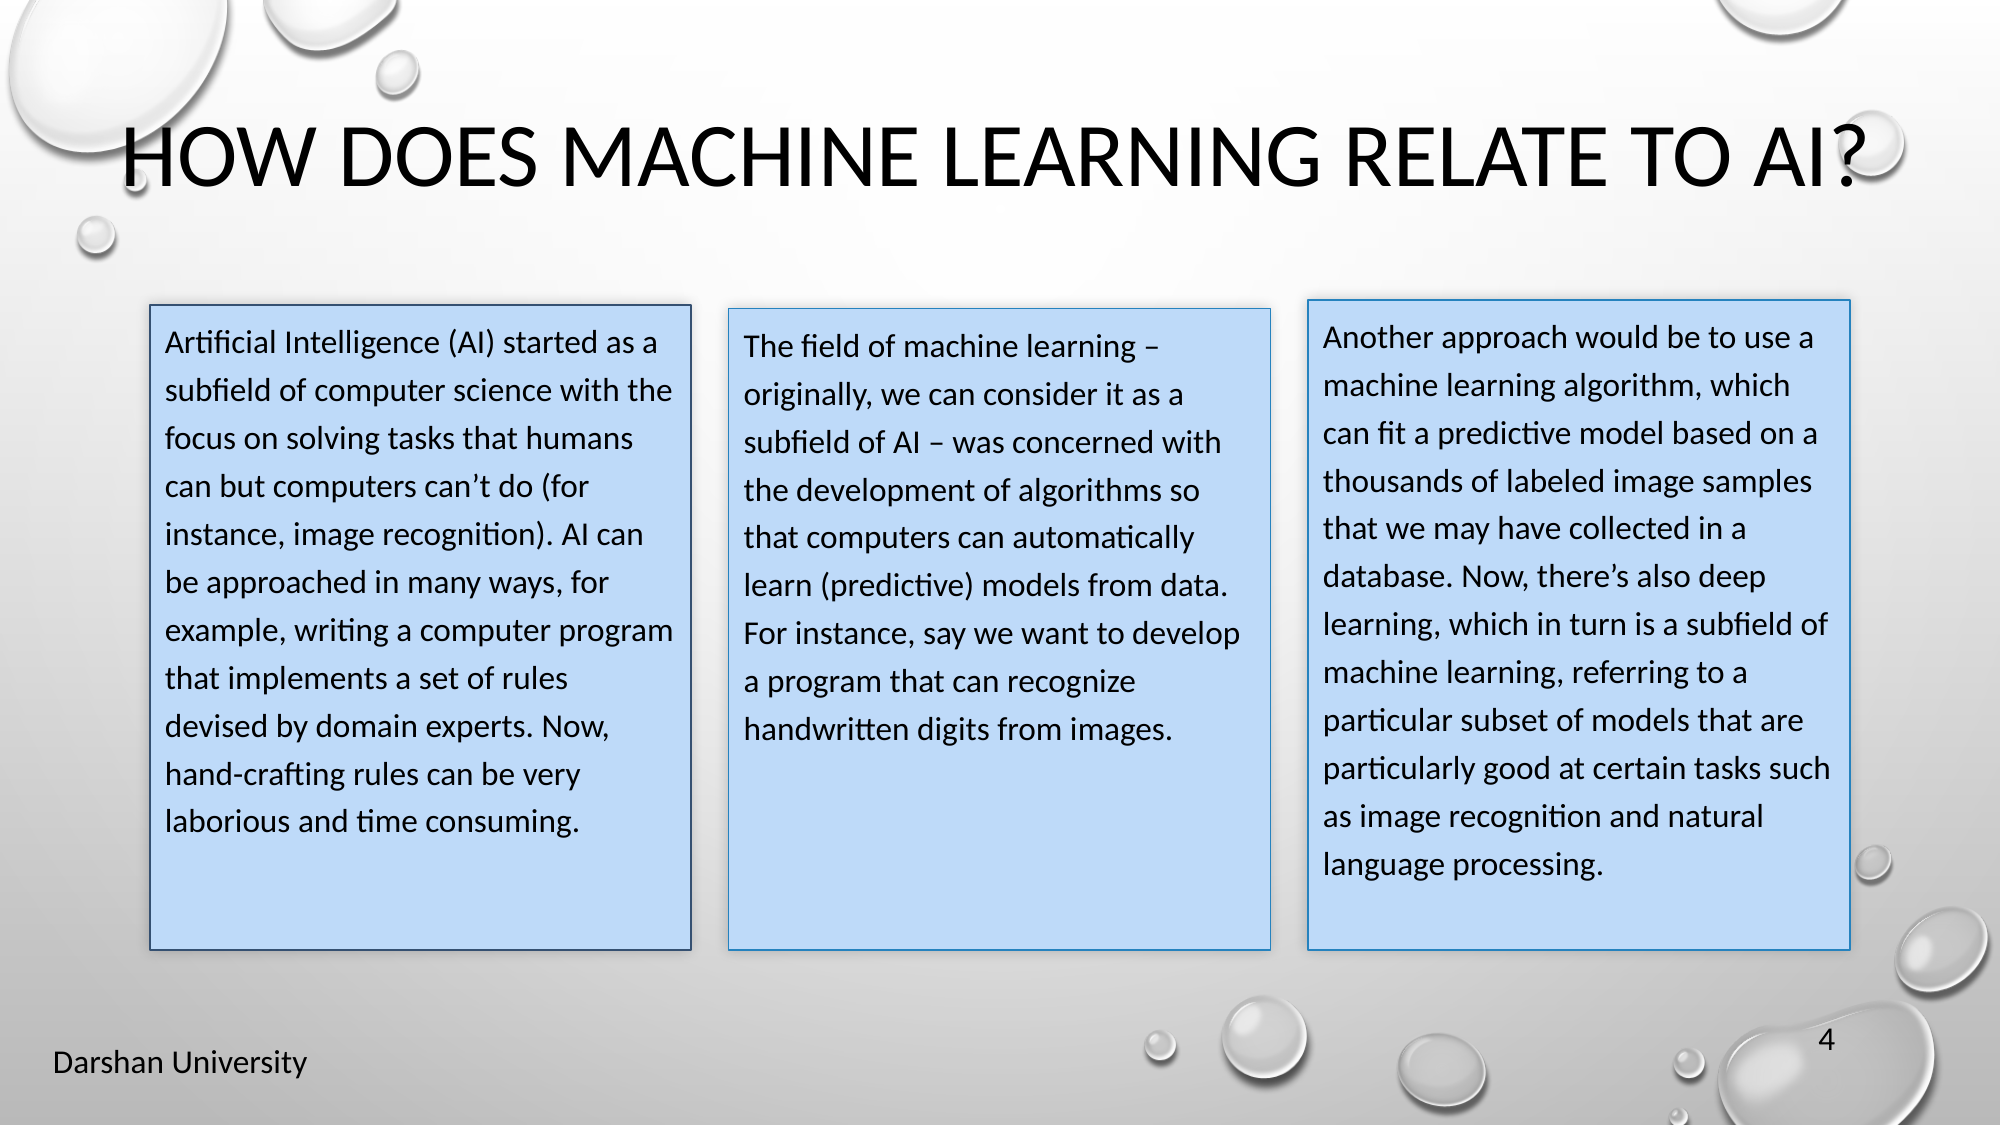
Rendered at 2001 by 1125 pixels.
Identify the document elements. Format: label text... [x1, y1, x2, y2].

picture [0, 0, 2000, 1125]
list Artificial Intelligence (AI) started as a subfield of computer science with the focus on solving tasks that humans can but computers can’t do (for instance, image recognition). AI can be approached in many ways, for example, writing a computer program that implements a set of rules devised by domain experts. Now, hand-crafting rules can be very laborious and time consuming. [149, 304, 692, 951]
list Another approach would be to use a machine learning algorithm, which can fit a predictive model based on a thousands of labeled image samples that we may have collected in a database. Now, there’s also deep learning, which in turn is a subfield of machine learning, referring to a particular subset of models that are particularly good at certain tasks such as image recognition and natural language processing. [1307, 299, 1851, 951]
title HOW DOES MACHINE LEARNING RELATE TO AI? [79, 53, 1914, 261]
footer Darshan University [37, 1029, 1133, 1090]
slide_number 4 [1724, 1007, 1851, 1068]
list The field of machine learning – originally, we can consider it as a subfield of AI – was concerned with the development of algorithms so that computers can automatically learn (predictive) models from data. For instance, say we want to develop a program that can recognize handwritten digits from images. [728, 308, 1271, 951]
